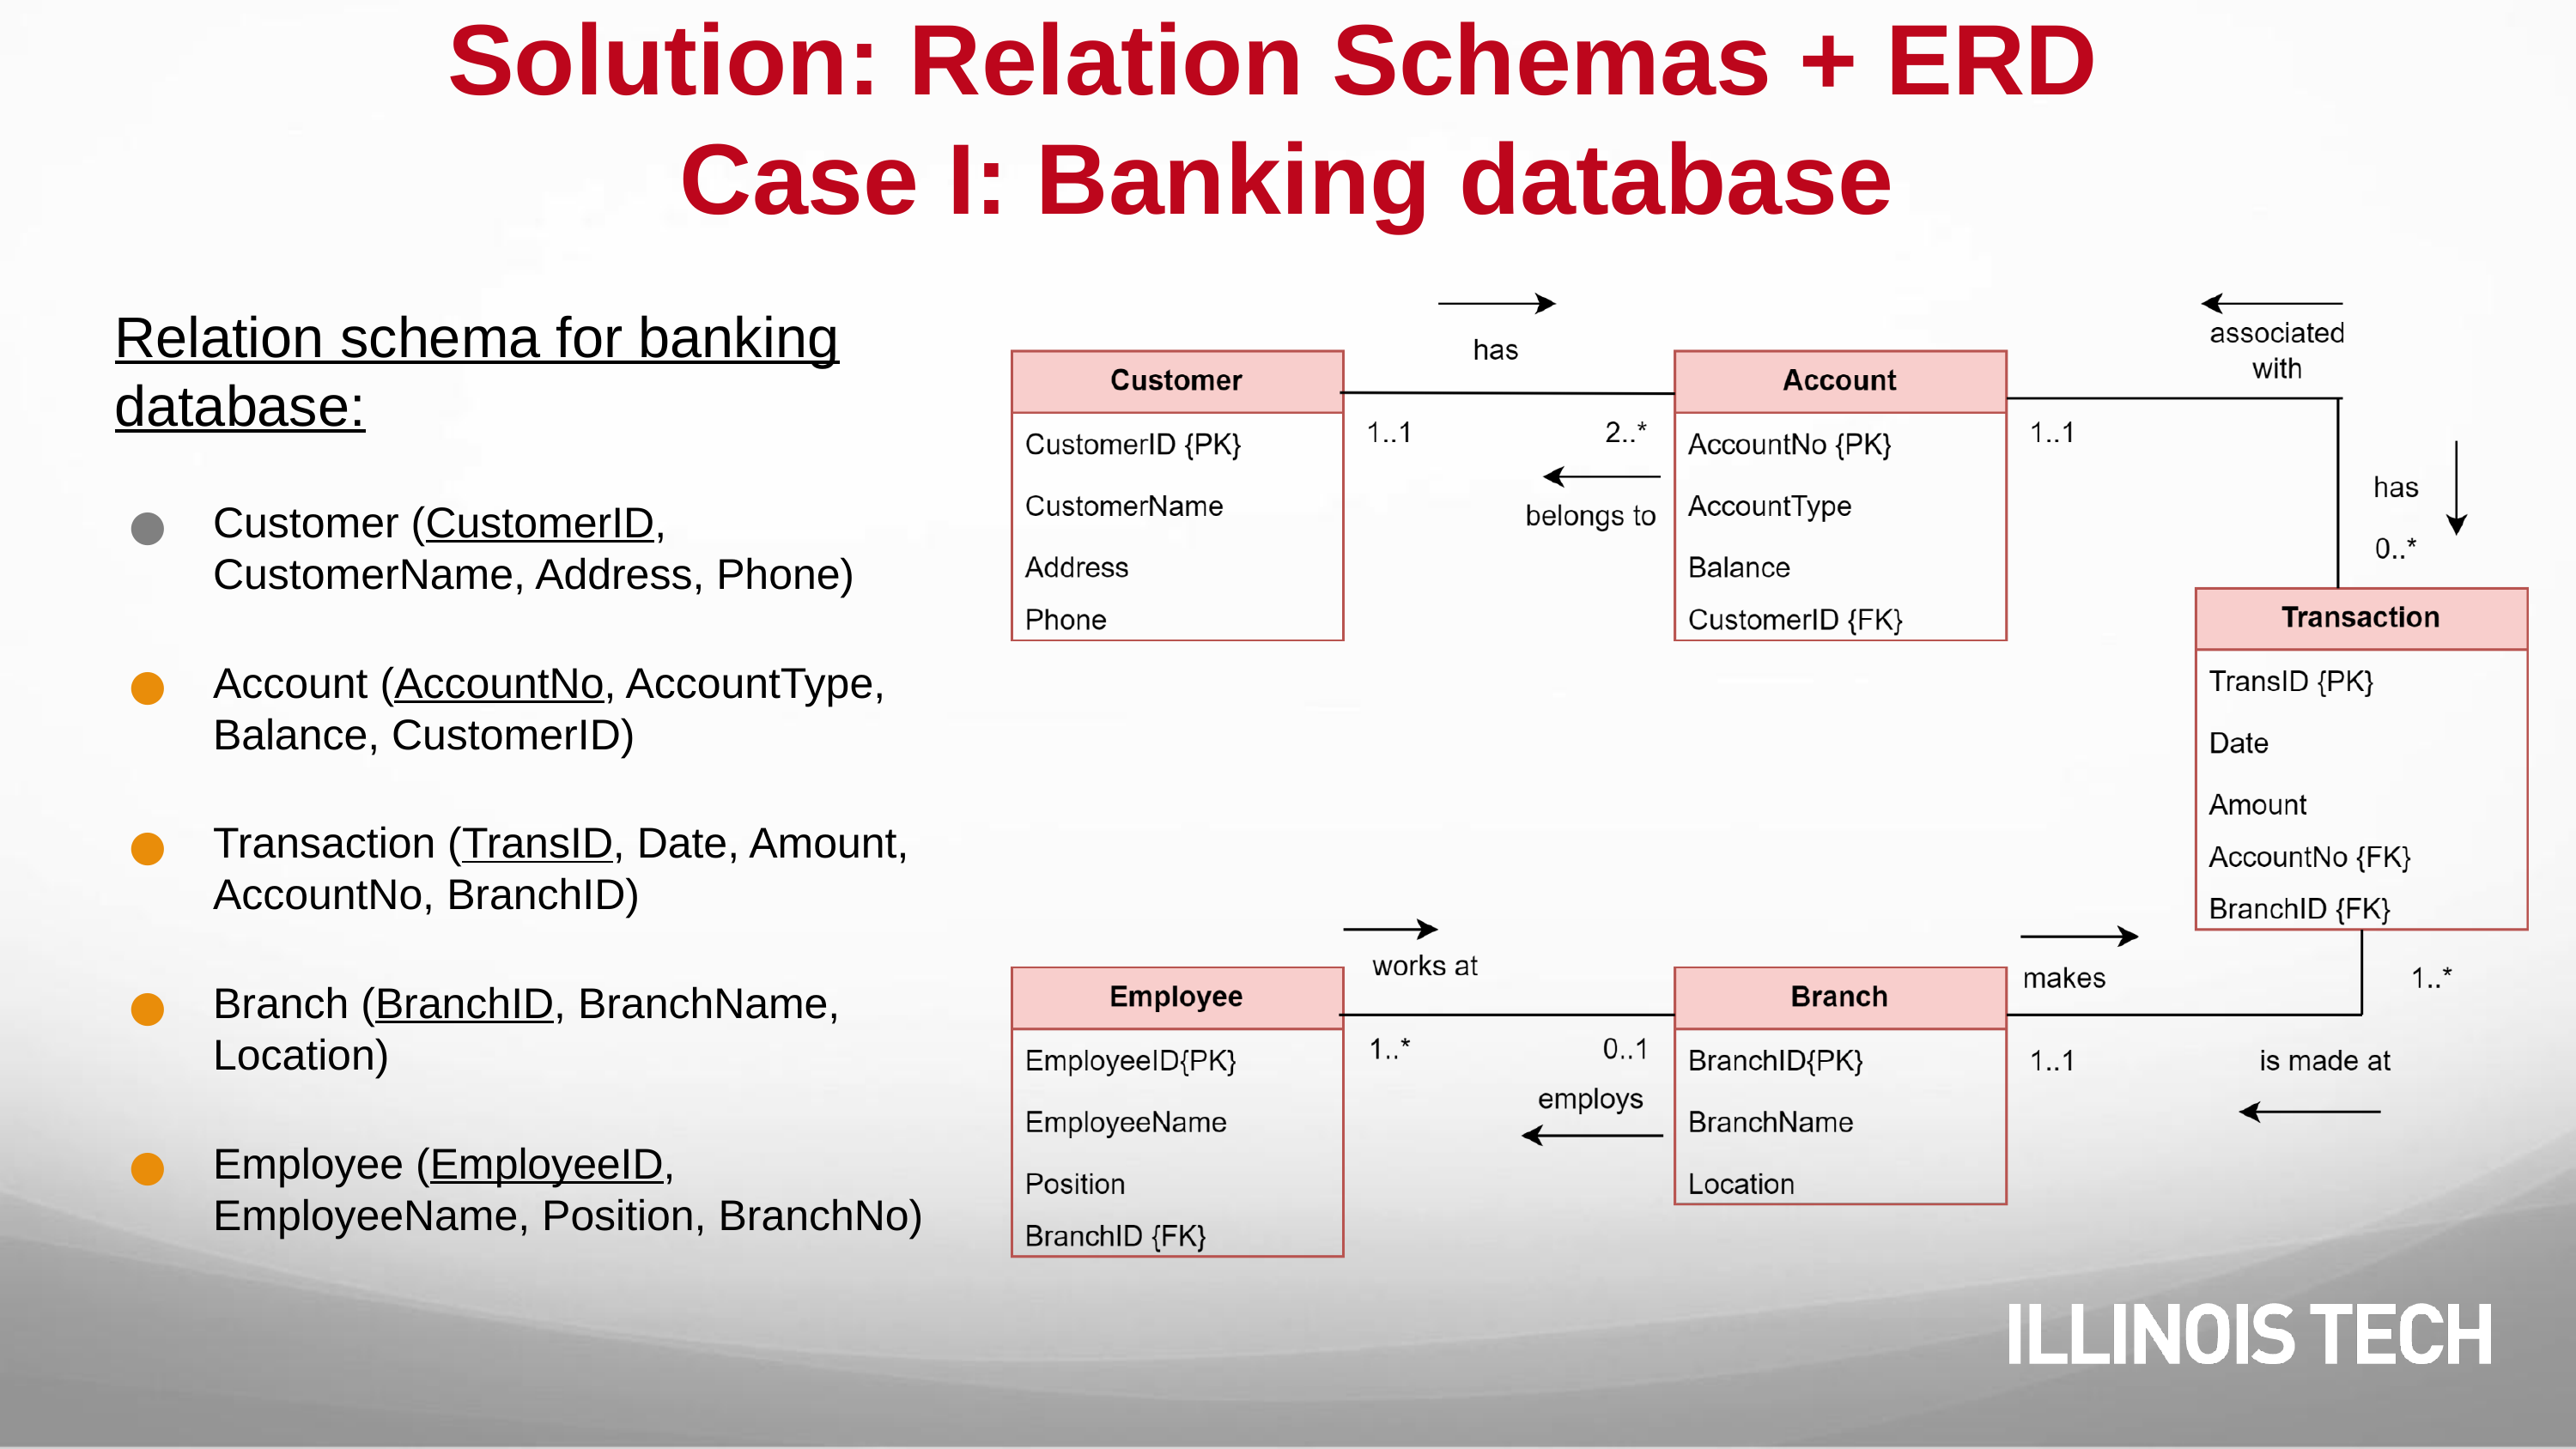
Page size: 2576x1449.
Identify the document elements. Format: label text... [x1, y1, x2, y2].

picture [0, 0, 2576, 1449]
title Solution: Relation Schemas + ERD Case I: Banking database [155, 22, 2421, 241]
list Relation schema for banking database: Customer (CustomerID, CustomerName, Address, Phone) Account (AccountNo, AccountType, Balance, CustomerID) Transaction (TransID, Date, Amount, AccountNo, BranchID) Branch (BranchID, BranchName, Location) Employee (EmployeeID, EmployeeName, Position, BranchNo) [101, 294, 965, 1377]
